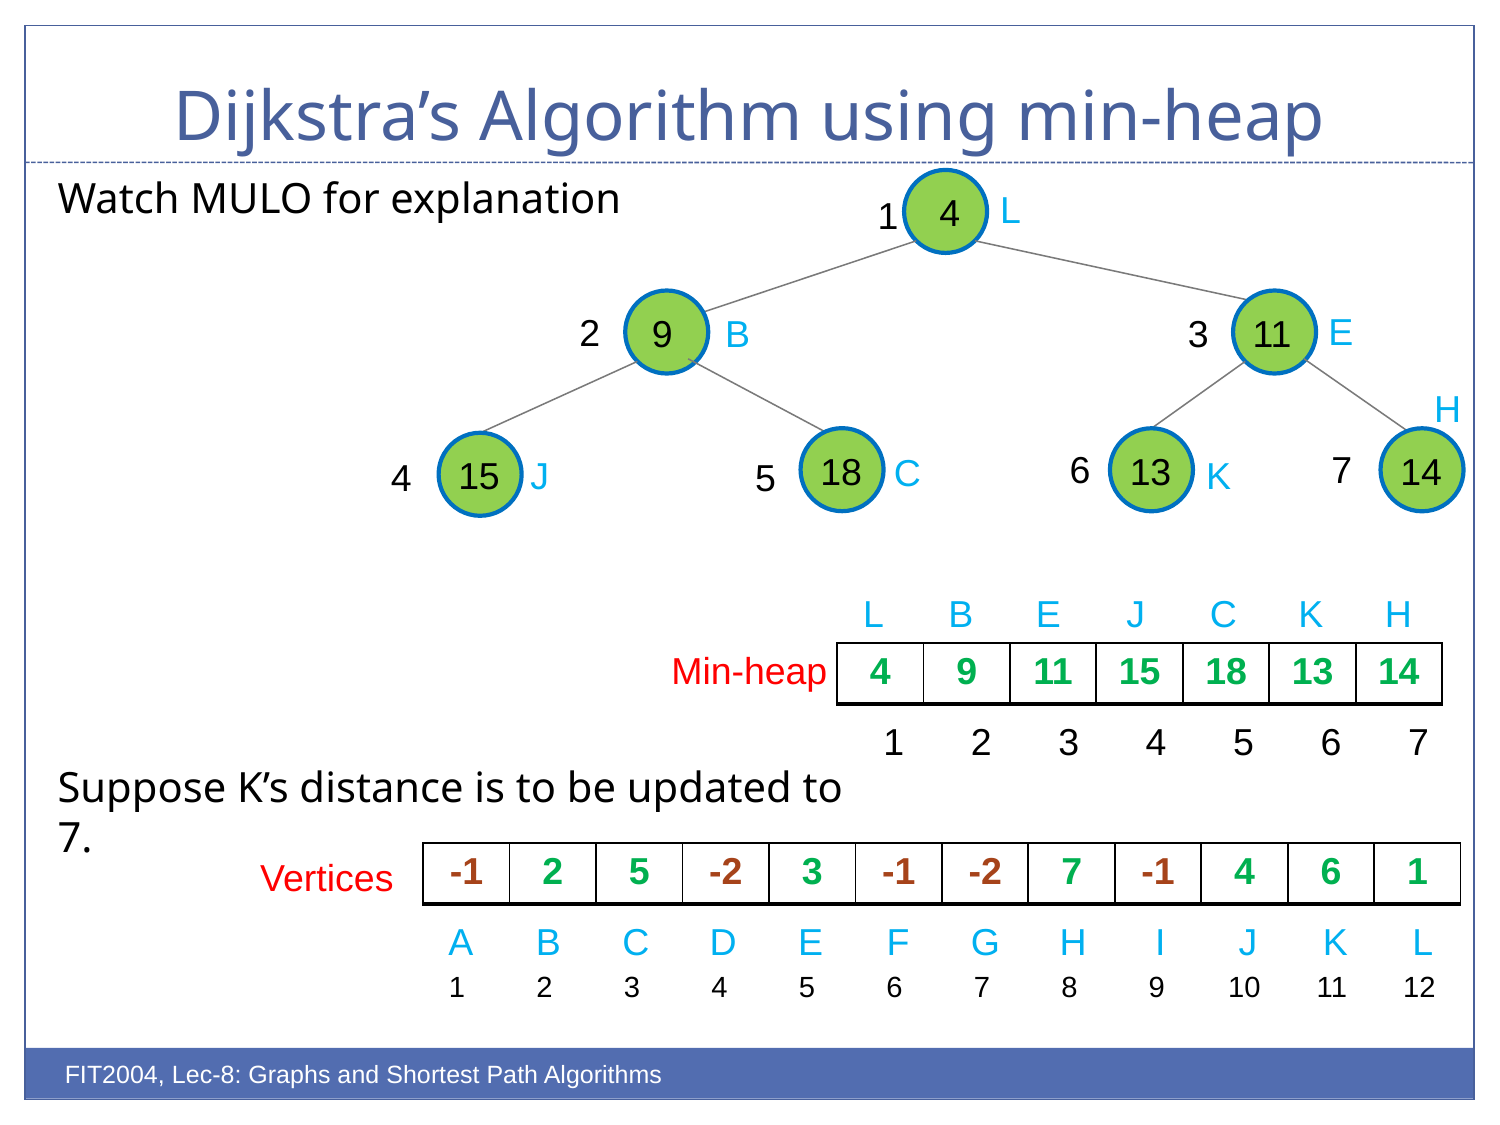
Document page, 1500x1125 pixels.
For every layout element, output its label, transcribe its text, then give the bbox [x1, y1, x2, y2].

table_header 3 [770, 844, 855, 902]
table_header 2 [937, 714, 1025, 775]
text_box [438, 432, 522, 516]
table_header 11 [1011, 647, 1095, 702]
table_header F [854, 914, 942, 964]
table_header E [767, 914, 854, 964]
text_box C [891, 442, 936, 502]
text_box 6 [1054, 438, 1103, 499]
table_header 6 [851, 964, 938, 1025]
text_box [921, 244, 968, 254]
table_header 2 [501, 964, 588, 1025]
table_header J [1092, 586, 1180, 647]
table_header G [942, 914, 1029, 964]
table_header 4 [838, 647, 923, 702]
table_header H [1354, 586, 1442, 647]
table_header D [679, 914, 767, 964]
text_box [624, 290, 709, 374]
text_box E [1322, 300, 1369, 356]
text_box 5 [740, 452, 791, 507]
table_header B [917, 586, 1005, 647]
footer FIT2004, Lec-8: Graphs and Shortest Path Algorithms [50, 1051, 800, 1112]
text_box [687, 358, 842, 441]
table_header 3 [1025, 714, 1112, 775]
table_header -1 [424, 844, 509, 902]
table_header 6 [1289, 844, 1373, 902]
table_header 5 [1200, 714, 1287, 775]
table_header H [1029, 914, 1117, 964]
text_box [1303, 358, 1422, 441]
table_header 18 [1184, 647, 1268, 702]
table_header J [1204, 914, 1292, 964]
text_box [800, 427, 884, 512]
table_header 11 [1288, 964, 1376, 1025]
text_box 2 [564, 337, 616, 359]
text_box K [1201, 444, 1246, 505]
table_header 5 [597, 844, 682, 902]
text_box J [527, 444, 565, 505]
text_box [1151, 361, 1246, 429]
text_box 1 [862, 184, 897, 238]
table_header 3 [588, 964, 676, 1025]
table_header 7 [1029, 844, 1114, 902]
title Dijkstra’s Algorithm using min-heap [49, 37, 1450, 162]
table_header C [592, 914, 679, 964]
table_header 7 [938, 964, 1026, 1025]
table_header 6 [1287, 714, 1375, 775]
table_header 12 [1376, 964, 1463, 1025]
text_box Min-heap [656, 639, 843, 700]
text_box L [993, 178, 1036, 238]
table_header 1 [1375, 844, 1460, 902]
table_header B [505, 914, 592, 964]
table_header -1 [1116, 844, 1200, 902]
table_header -1 [856, 844, 941, 902]
table_header 5 [763, 964, 851, 1025]
list Suppose K’s distance is to be updated to 7. [42, 753, 905, 926]
table_header 4 [1112, 714, 1200, 775]
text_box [974, 240, 1263, 304]
text_box 7 [1316, 452, 1368, 499]
table_header C [1180, 586, 1267, 647]
table_header -2 [943, 844, 1027, 902]
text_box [1380, 428, 1464, 512]
table_header 9 [1113, 964, 1201, 1025]
table_header 10 [1201, 964, 1288, 1025]
table_header K [1292, 914, 1379, 964]
table_header L [830, 586, 917, 647]
table_header 15 [1097, 647, 1182, 702]
table_header I [1117, 914, 1204, 964]
table_header 8 [1026, 964, 1113, 1025]
text_box Watch MULO for explanation [42, 164, 750, 337]
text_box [479, 361, 638, 433]
table_header 4 [1202, 844, 1287, 902]
table_header 1 [413, 964, 501, 1025]
table_header 9 [924, 647, 1009, 702]
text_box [1232, 290, 1317, 374]
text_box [903, 169, 988, 239]
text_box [1109, 428, 1194, 512]
text_box H [1428, 378, 1477, 438]
text_box 3 [1173, 314, 1224, 358]
table_header 7 [1375, 714, 1462, 775]
table_header 4 [676, 964, 763, 1025]
table_header K [1267, 586, 1354, 647]
table_header A [417, 914, 505, 964]
table_header 2 [510, 844, 595, 902]
table_header 14 [1357, 647, 1441, 702]
text_box B [714, 335, 766, 356]
table_header 13 [1270, 647, 1355, 702]
text_box Vertices [245, 846, 409, 907]
text_box 4 [376, 446, 427, 507]
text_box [665, 240, 917, 325]
table_header -2 [683, 844, 768, 902]
table_header 1 [850, 714, 937, 775]
table_header E [1005, 586, 1092, 647]
table_header L [1379, 914, 1467, 975]
